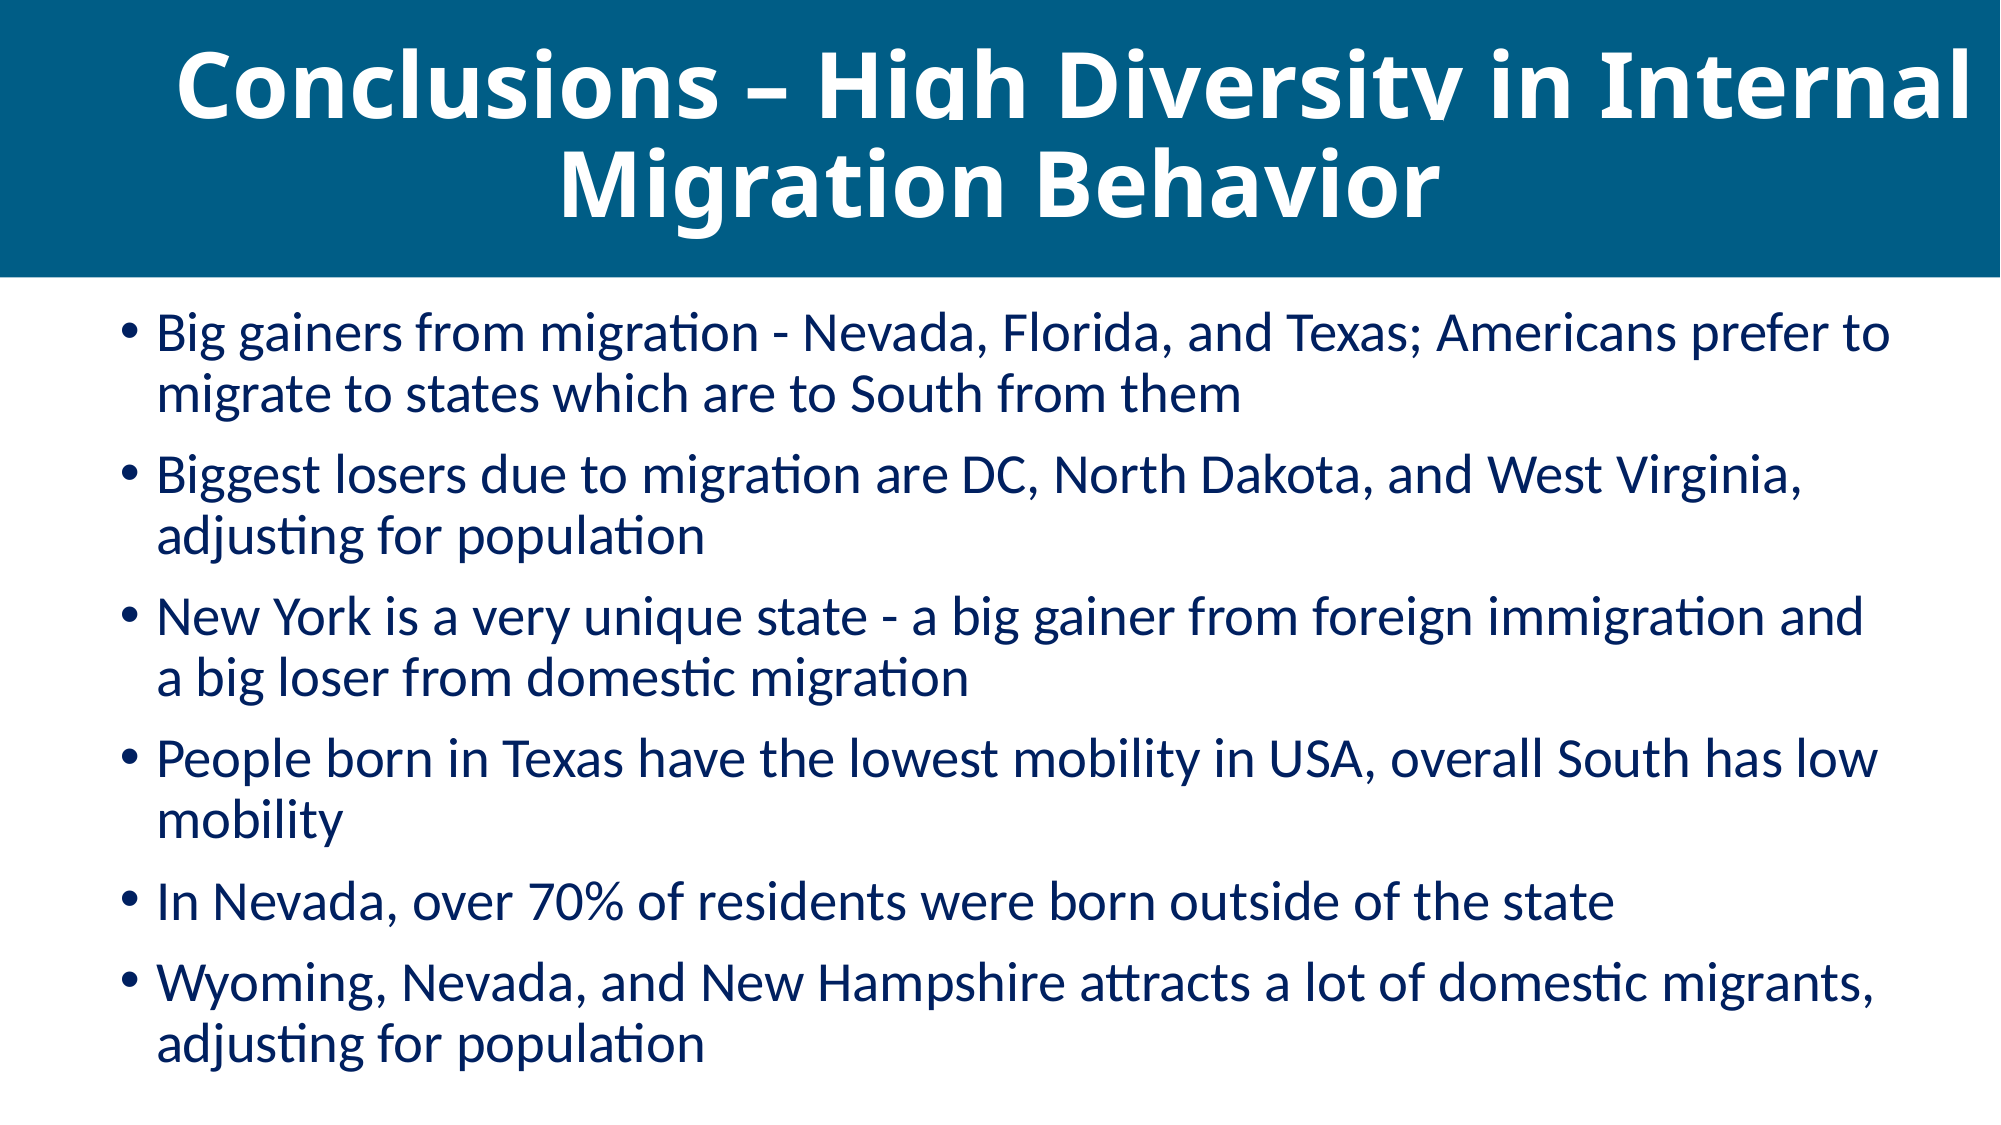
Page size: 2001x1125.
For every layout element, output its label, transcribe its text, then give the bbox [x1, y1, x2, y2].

list Big gainers from migration - Nevada, Florida, and Texas; Americans prefer to migrate to states which are to South from them Biggest losers due to migration are DC, North Dakota, and West Virginia, adjusting for population New York is a very unique state - a big gainer from foreign immigration and a big loser from domestic migration People born in Texas have the lowest mobility in USA, overall South has low mobility In Nevada, over 70% of residents were born outside of the state Wyoming, Nevada, and New Hampshire attracts a lot of domestic migrants, adjusting for population [104, 295, 1911, 1090]
title Conclusions – High Diversity in Internal Migration Behavior [0, 0, 2000, 278]
